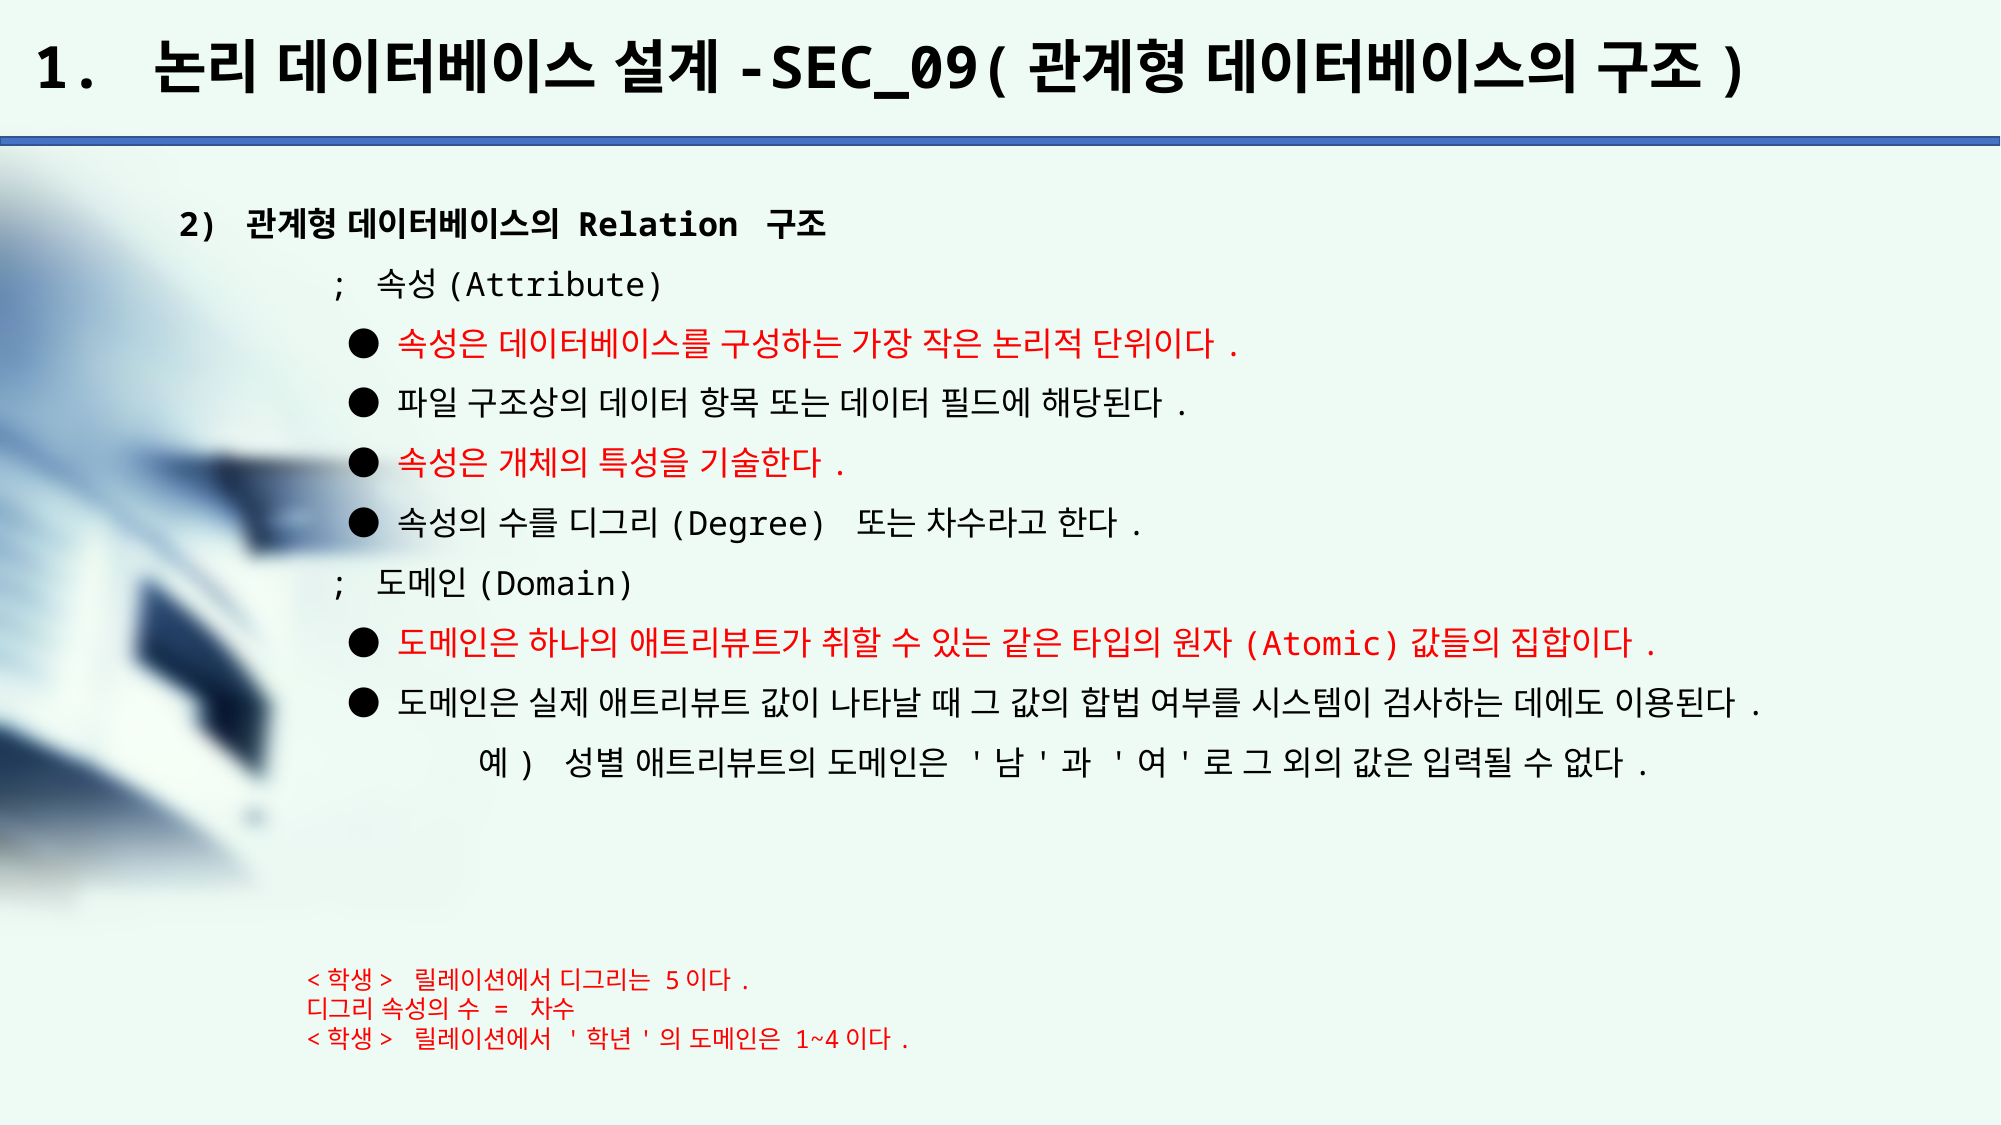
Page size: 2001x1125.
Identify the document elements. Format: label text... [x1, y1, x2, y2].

picture [0, 0, 2000, 136]
text_box 2) 관계형 데이터베이스의 Relation 구조 ; 속성(Attribute) ● 속성은 데이터베이스를 구성하는 가장 작은 논리적 단위이다. ● 파일 구조상의 데이터 항목 또는 데이터 필드에 해당된다. ● 속성은 개체의 특성을 기술한다. ● 속성의 수를 디그리(Degree) 또는 차수라고 한다. ; 도메인(Domain) ● 도메인은 하나의 애트리뷰트가 취할 수 있는 같은 타입의 원자(Atomic)값들의 집합이다. ● 도메인은 실제 애트리뷰트 값이 나타날 때 그 값의 합법 여부를 시스템이 검사하는 데에도 이용된다. 예) 성별 애트리뷰트의 도메인은 '남'과 '여'로 그 외의 값은 입력될 수 없다. [163, 175, 1922, 790]
title 1. 논리 데이터베이스 설계-SEC_09(관계형 데이터베이스의 구조) [19, 14, 1922, 126]
text_box <학생> 릴레이션에서 디그리는 5이다. 디그리 속성의 수 = 차수 <학생> 릴레이션에서 '학년'의 도메인은 1~4이다. [291, 956, 1689, 1062]
picture [0, 146, 2000, 1125]
